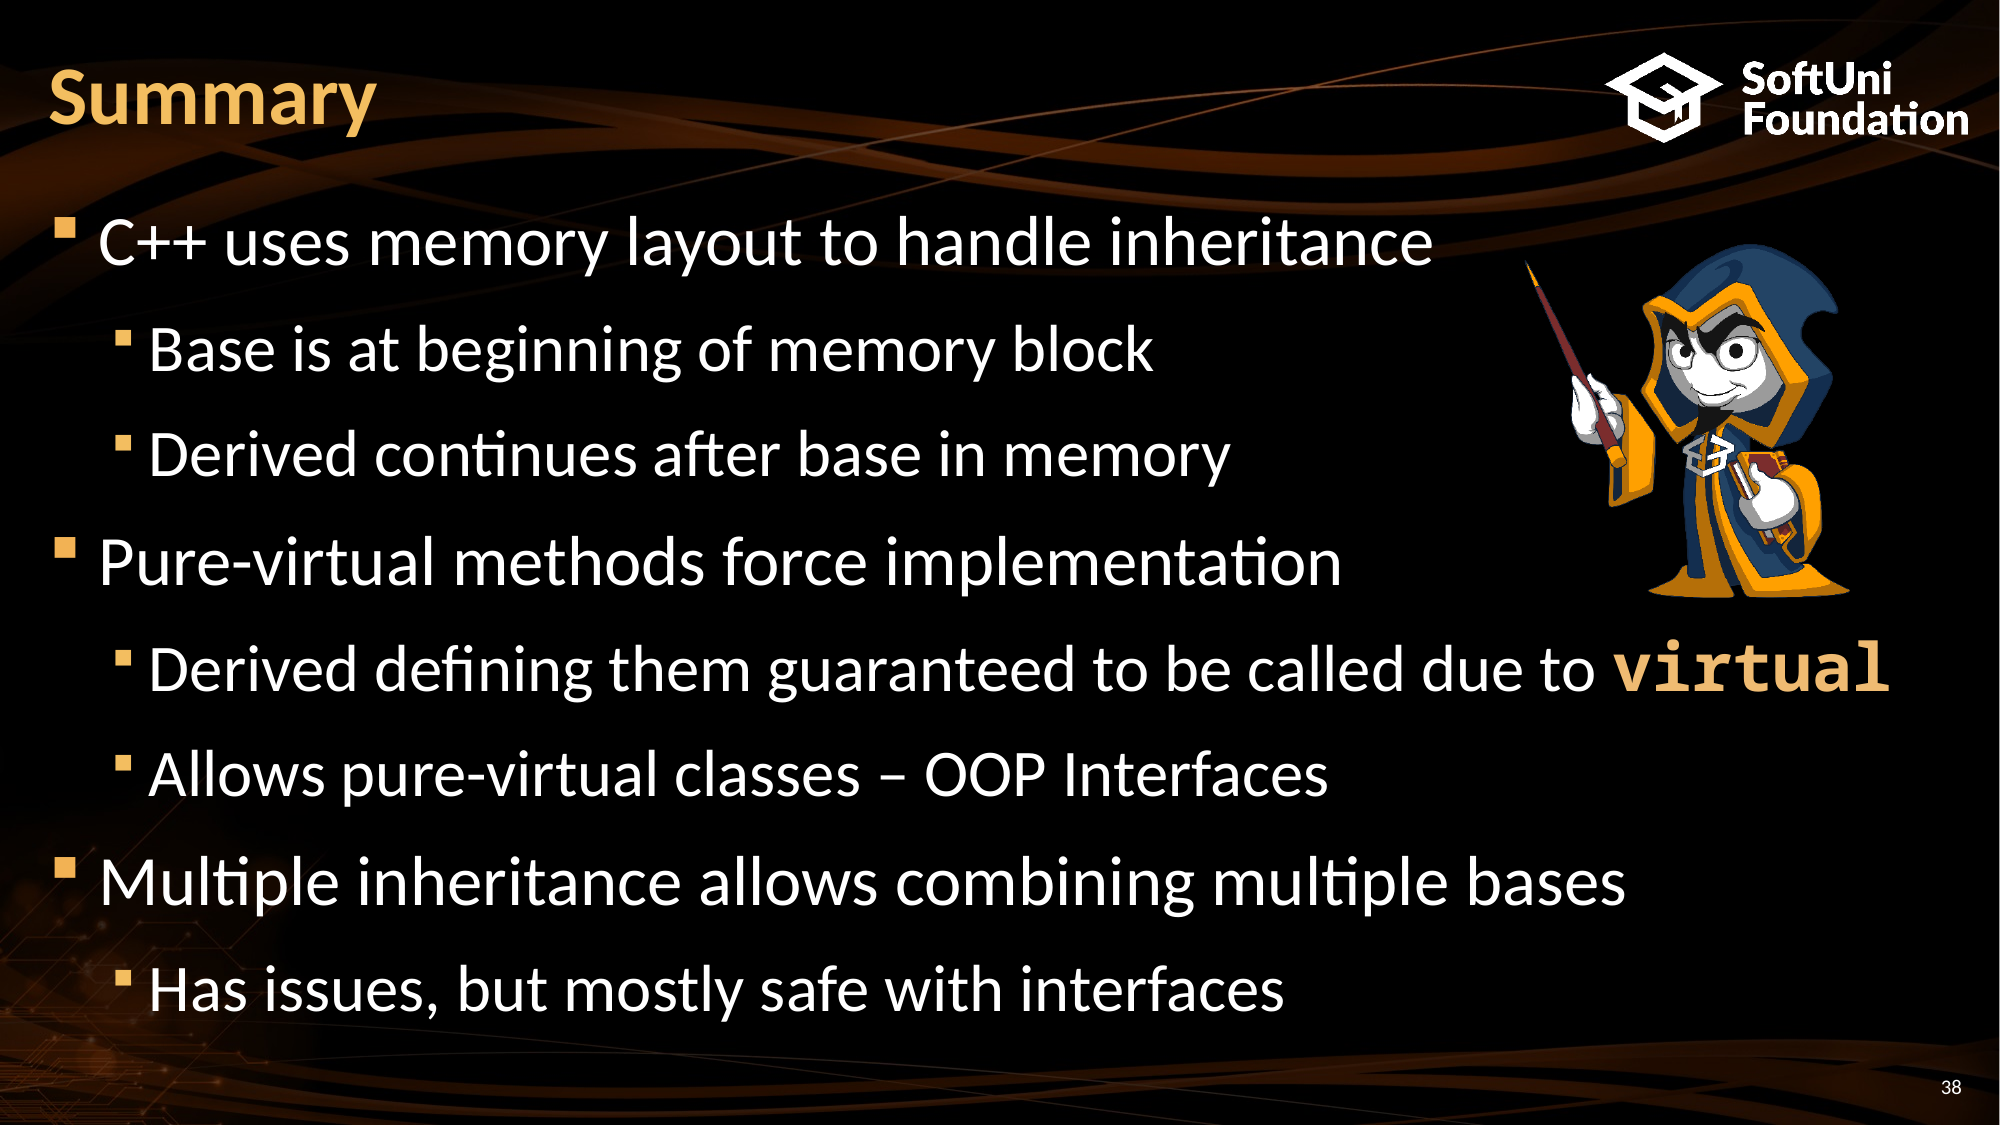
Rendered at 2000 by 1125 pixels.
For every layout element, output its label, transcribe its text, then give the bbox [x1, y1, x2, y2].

title Summary [30, 6, 1602, 189]
list C++ uses memory layout to handle inheritance Base is at beginning of memory block Derived continues after base in memory Pure-virtual methods force implementation Derived defining them guaranteed to be called due to virtual Allows pure-virtual classes – OOP Interfaces Multiple inheritance allows combining multiple bases Has issues, but mostly safe with interfaces [31, 188, 1968, 1103]
picture [0, 0, 2000, 1125]
